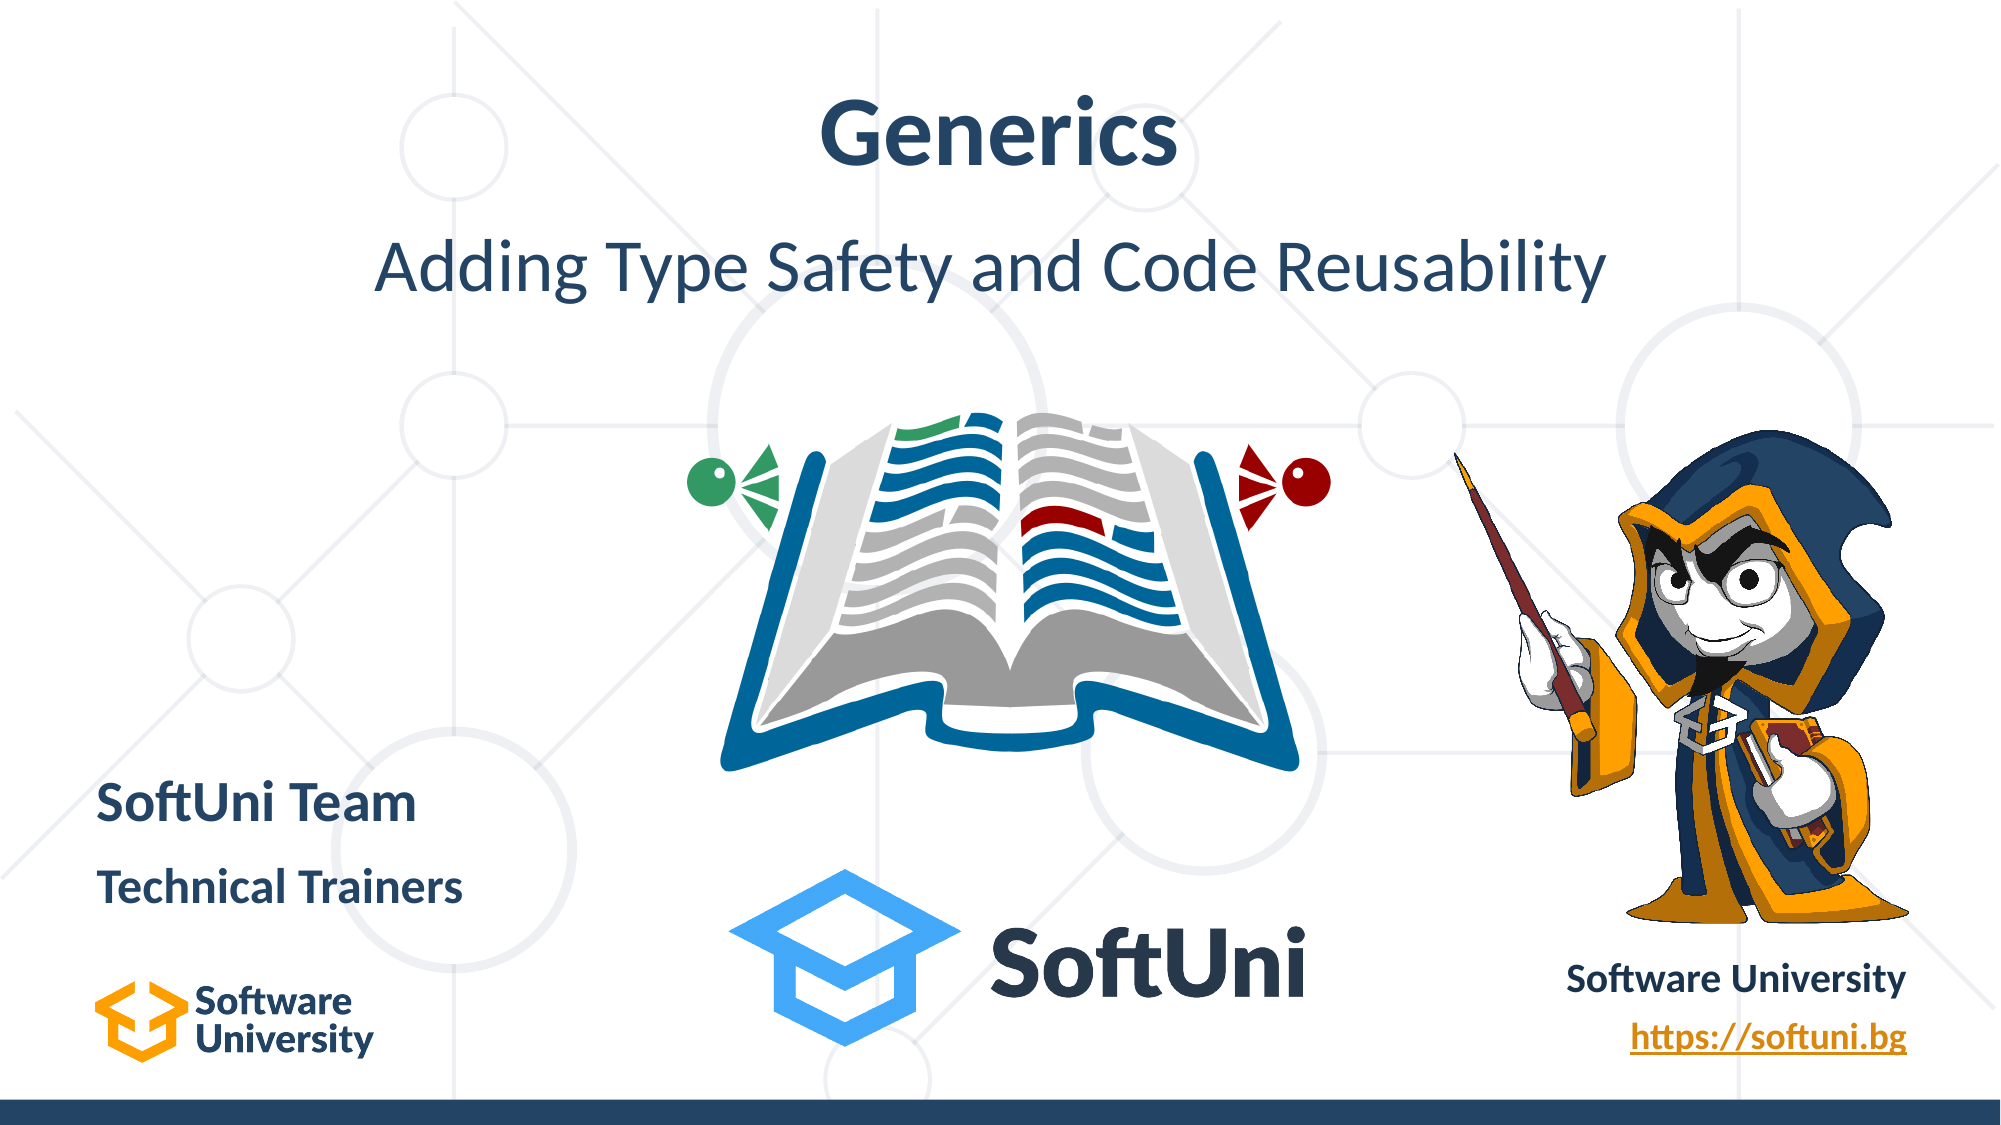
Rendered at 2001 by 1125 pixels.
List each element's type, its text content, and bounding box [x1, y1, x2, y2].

list Technical Trainers [90, 876, 580, 950]
list https://softuni.bg [1428, 1005, 1913, 1062]
title Generics [90, 52, 1910, 198]
list SoftUni Team [90, 795, 580, 871]
picture [83, 970, 384, 1074]
list Software University [1428, 944, 1913, 1005]
subtitle Adding Type Safety and Code Reusability [90, 206, 1910, 423]
picture [681, 396, 1337, 788]
picture [709, 850, 1325, 1064]
picture [1451, 428, 1910, 924]
